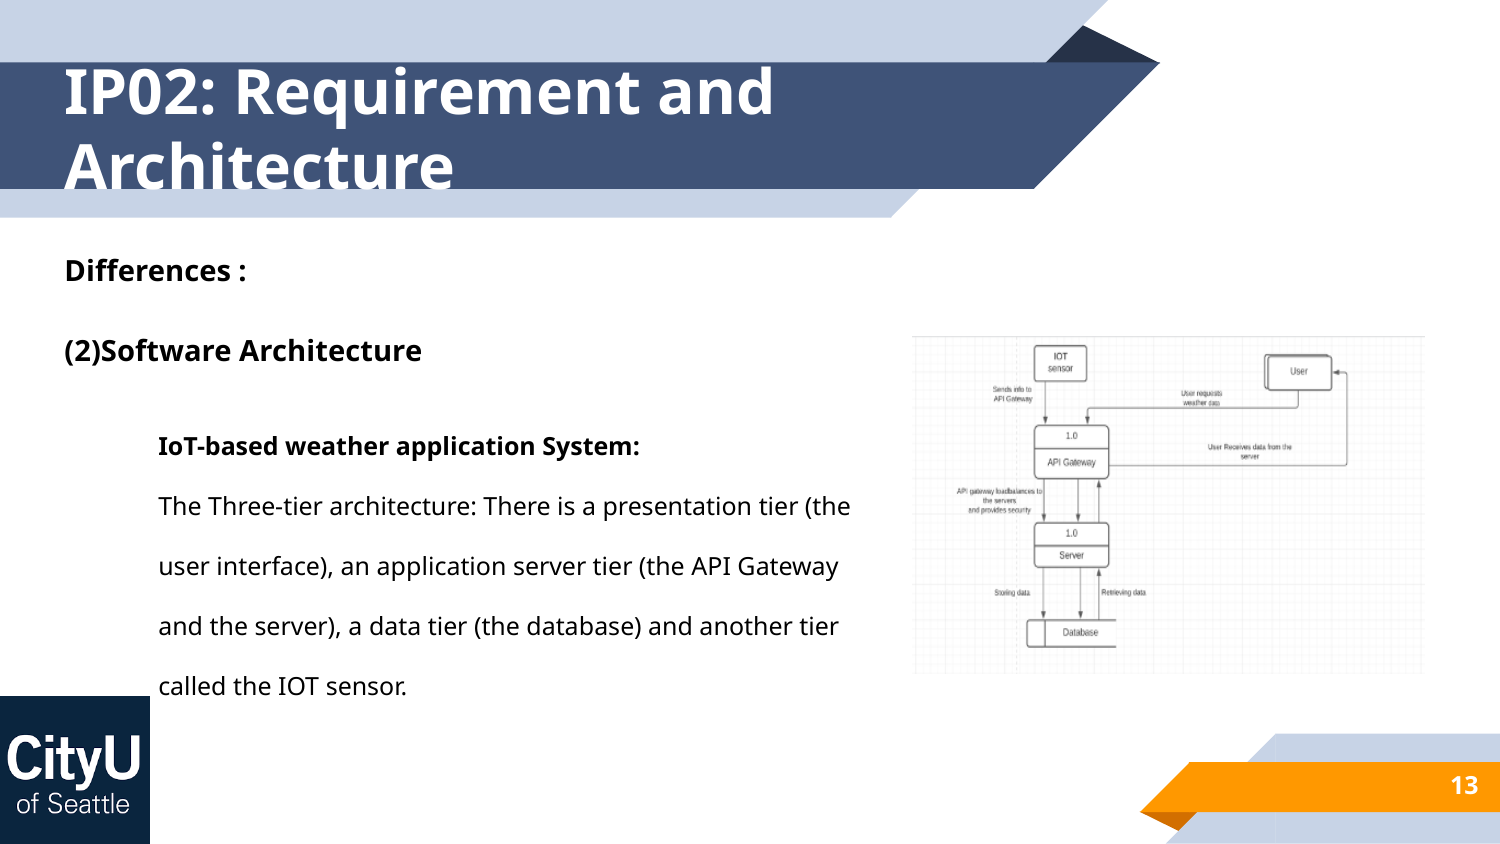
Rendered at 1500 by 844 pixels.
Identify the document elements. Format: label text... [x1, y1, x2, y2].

title IP02: Requirement and Architecture [49, 64, 1035, 190]
picture [912, 335, 1426, 674]
picture [0, 696, 150, 844]
text_box Differences : (2)Software Architecture [49, 232, 611, 383]
text_box IoT-based weather application System: The Three-tier architecture: There is a presentation tier (the user interface), an application server tier (the API Gateway and the server), a data tier (the database) and another tier called the IOT sensor. [143, 385, 904, 716]
slide_number ‹#› [1249, 760, 1494, 813]
